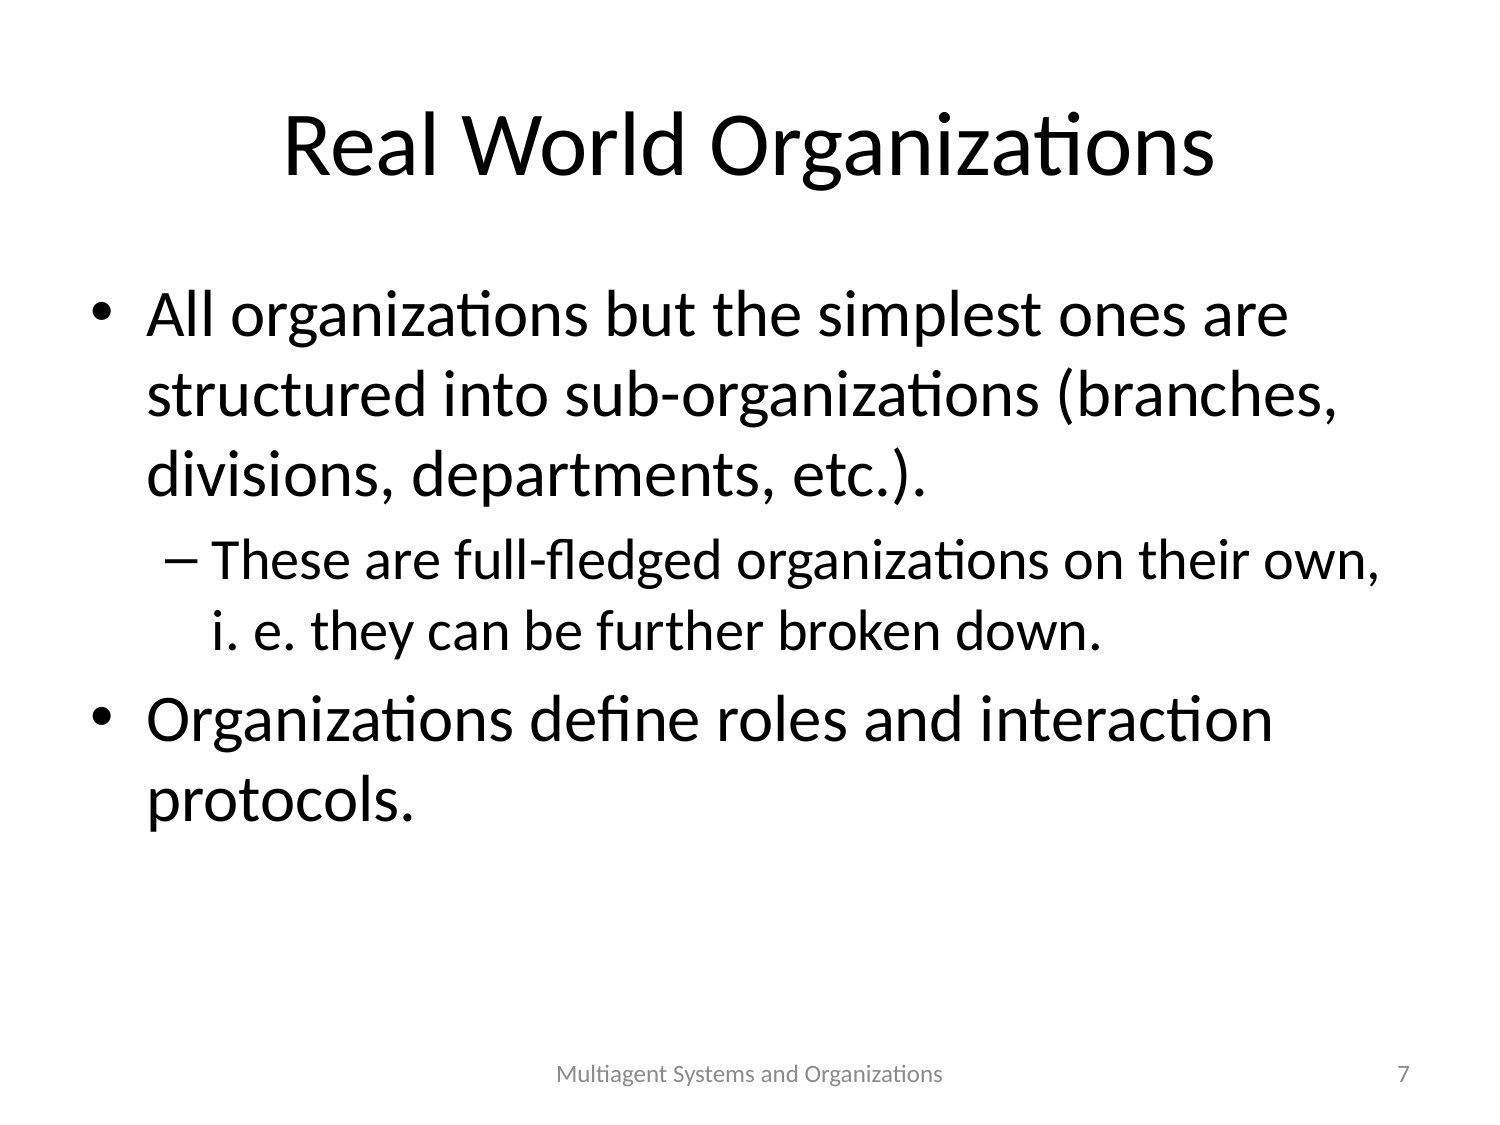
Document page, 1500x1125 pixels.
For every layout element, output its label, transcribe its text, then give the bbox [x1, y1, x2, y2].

list All organizations but the simplest ones are structured into sub-organizations (branches, divisions, departments, etc.). These are full-fledged organizations on their own, i. e. they can be further broken down. Organizations define roles and interaction protocols. [75, 262, 1425, 1005]
slide_number 7 [1074, 1042, 1425, 1103]
footer Multiagent Systems and Organizations [512, 1042, 988, 1103]
title Real World Organizations [75, 45, 1425, 233]
